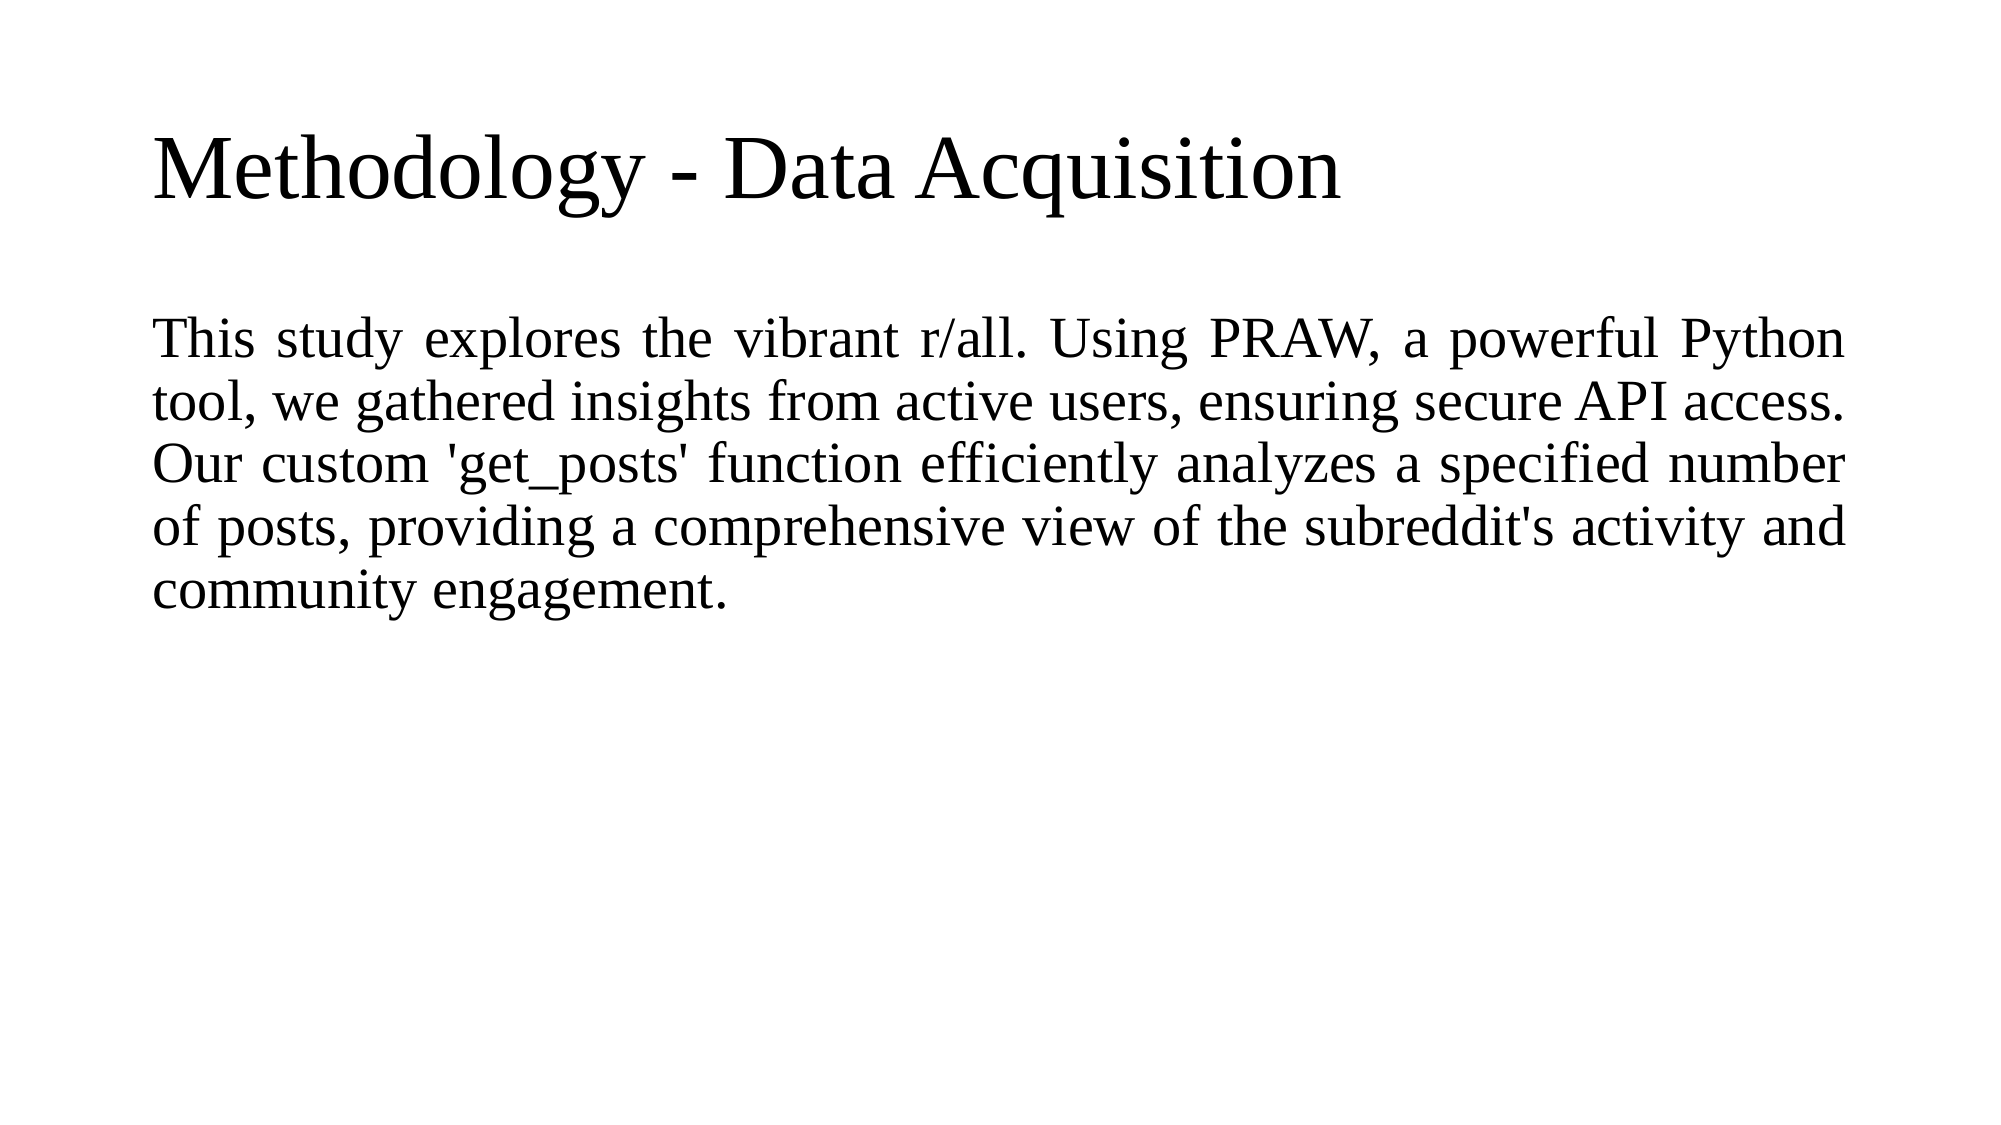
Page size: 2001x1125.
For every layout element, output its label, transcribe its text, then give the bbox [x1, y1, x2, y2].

title Methodology - Data Acquisition [137, 59, 1863, 278]
list This study explores the vibrant r/all. Using PRAW, a powerful Python tool, we gathered insights from active users, ensuring secure API access. Our custom 'get_posts' function efficiently analyzes a specified number of posts, providing a comprehensive view of the subreddit's activity and community engagement. [137, 299, 1863, 1014]
